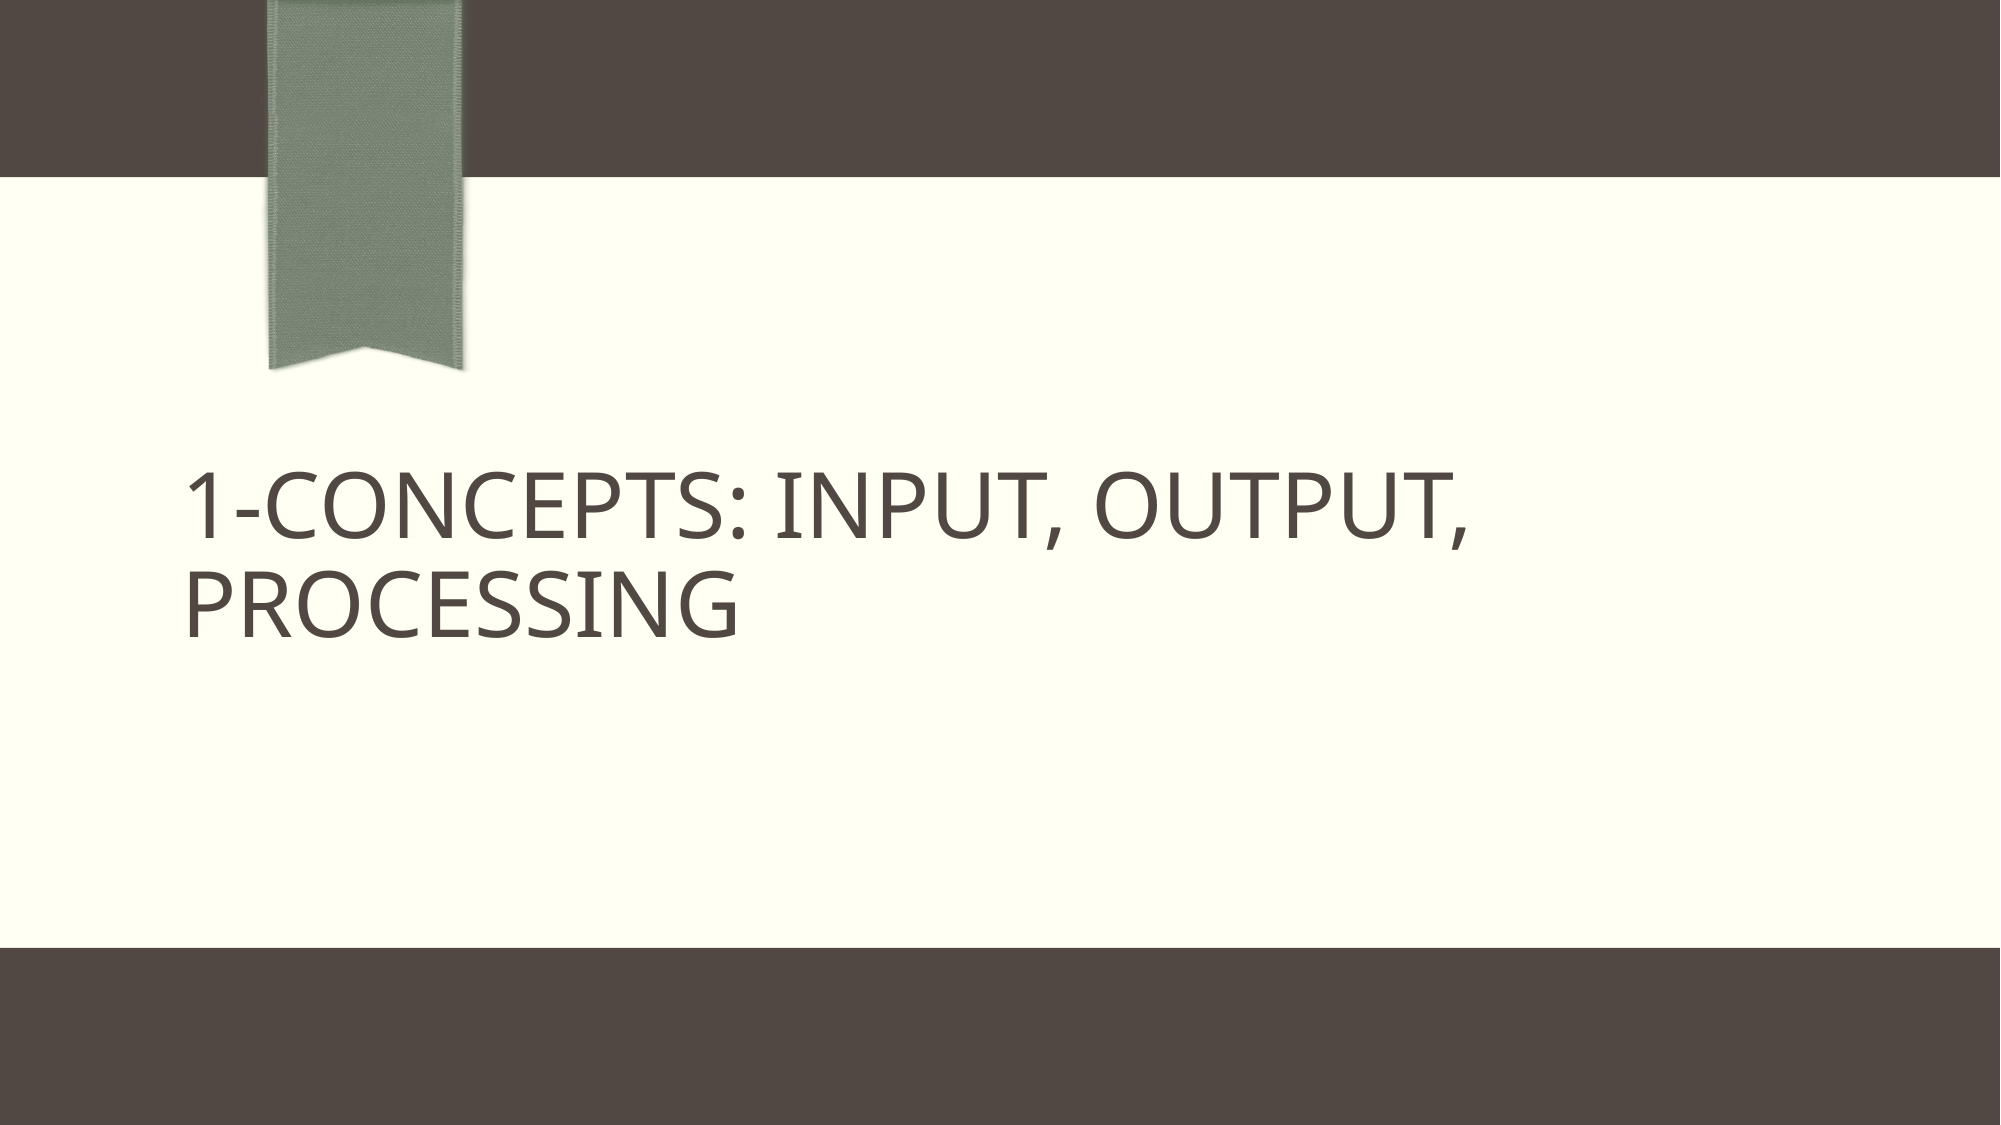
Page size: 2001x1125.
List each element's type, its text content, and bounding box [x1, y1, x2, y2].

title 1-Concepts: input, output, processing [181, 376, 1838, 741]
